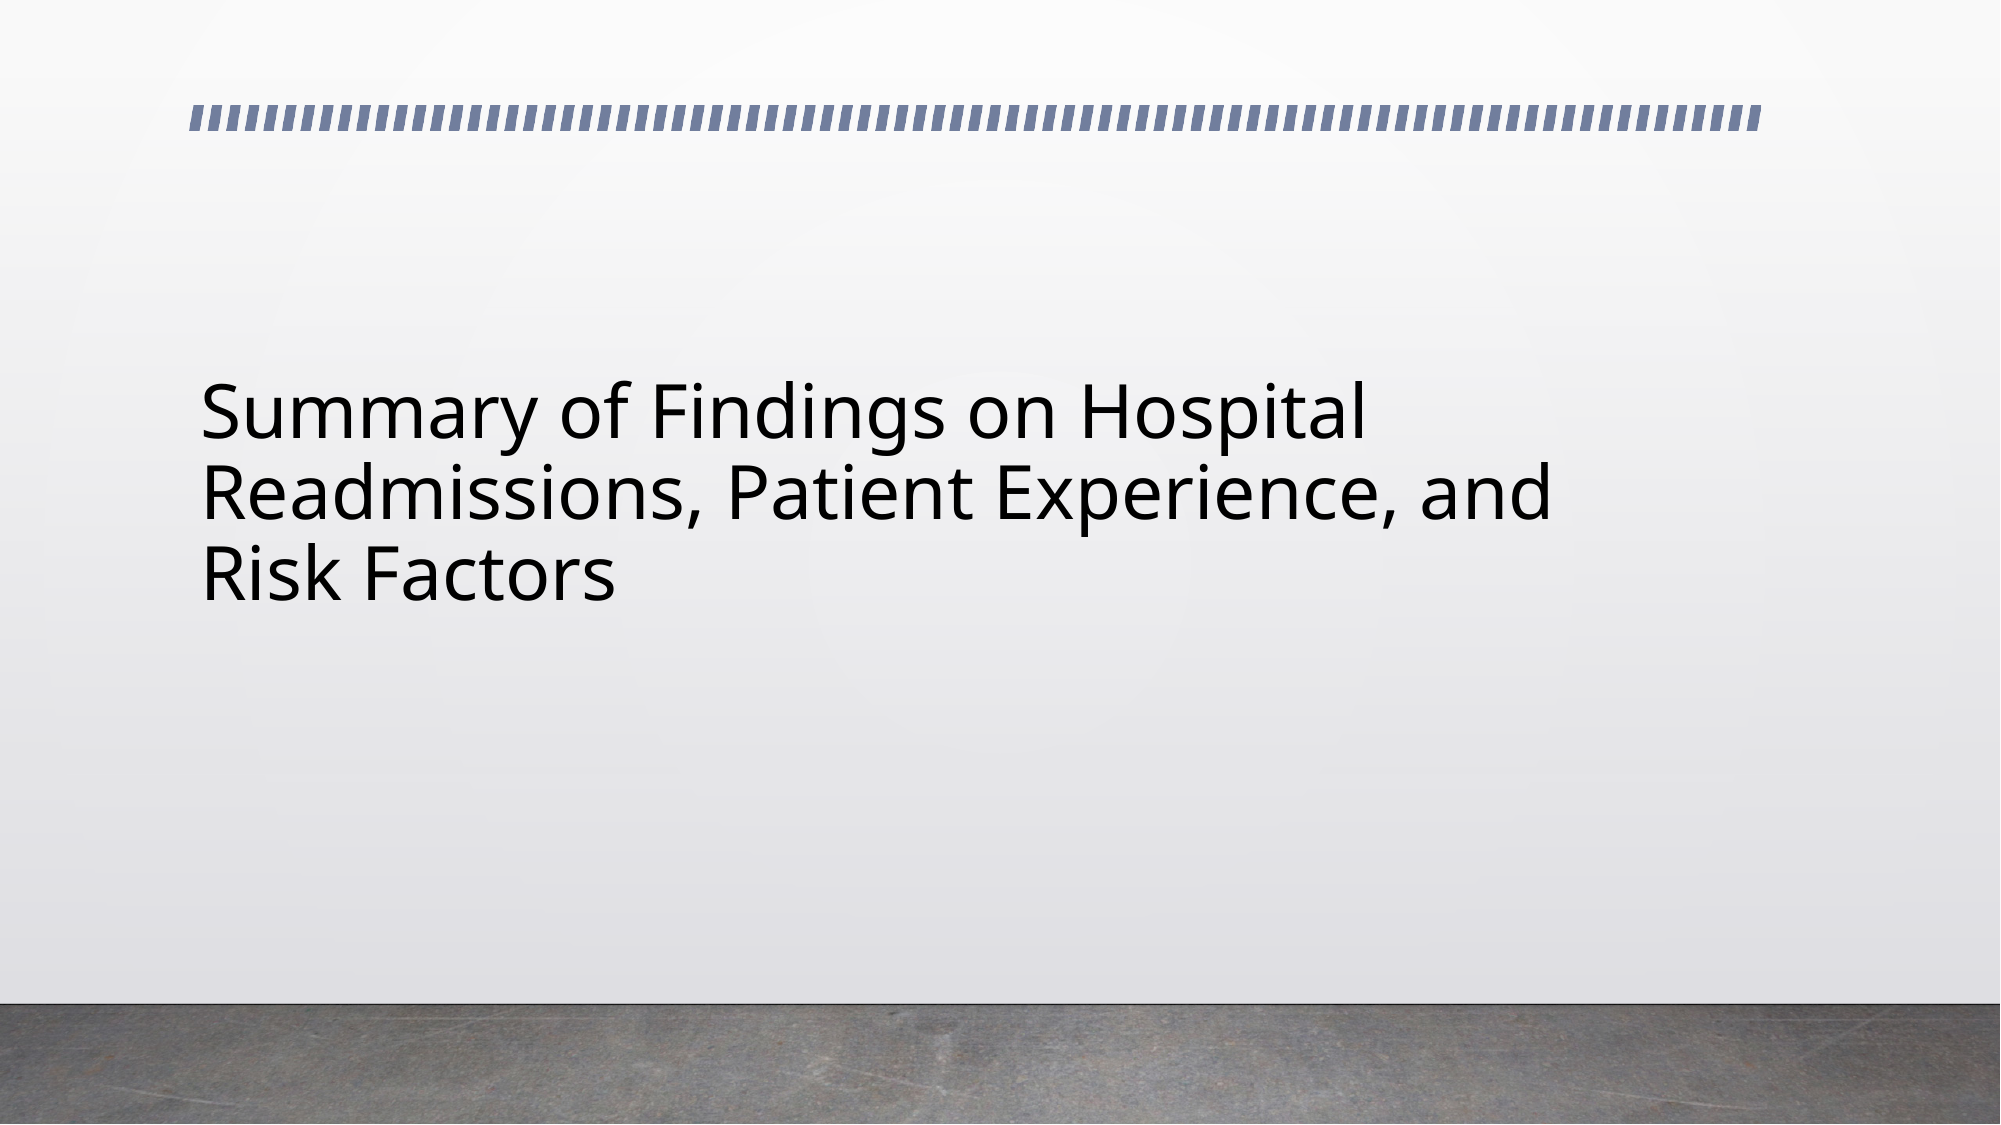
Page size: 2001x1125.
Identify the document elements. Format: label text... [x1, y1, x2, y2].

title Summary of Findings on Hospital Readmissions, Patient Experience, and Risk Factors [185, 288, 1600, 625]
picture [0, 1004, 2000, 1124]
